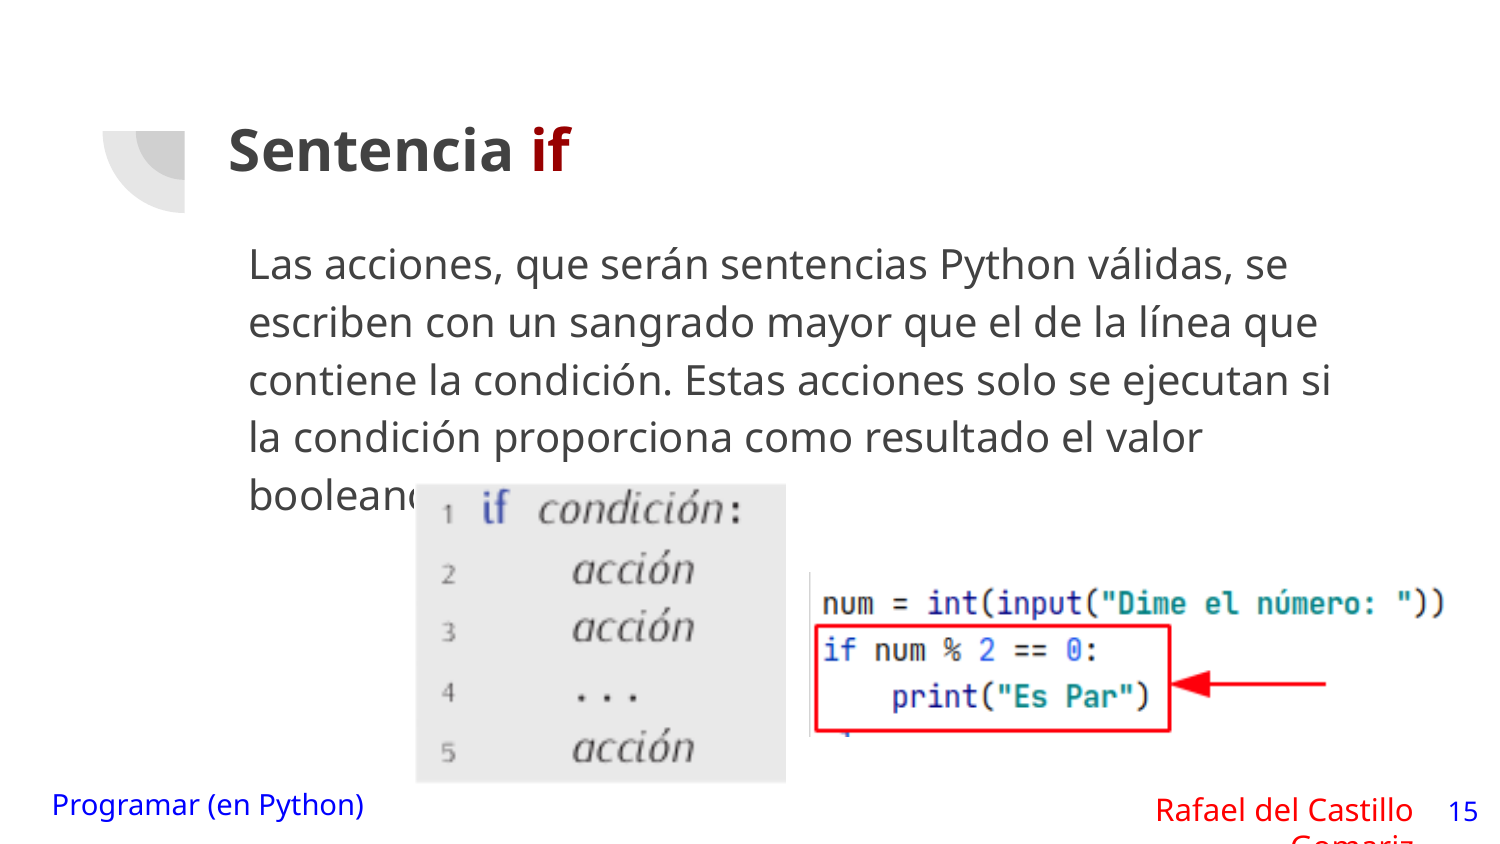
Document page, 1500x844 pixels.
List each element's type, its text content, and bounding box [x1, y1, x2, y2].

title Sentencia if [213, 98, 1368, 263]
picture [413, 476, 787, 789]
picture [809, 571, 1476, 737]
list Las acciones, que serán sentencias Python válidas, se escriben con un sangrado mayor que el de la línea que contiene la condición. Estas acciones solo se ejecutan si la condición proporciona como resultado el valor booleano True. [233, 215, 1387, 740]
